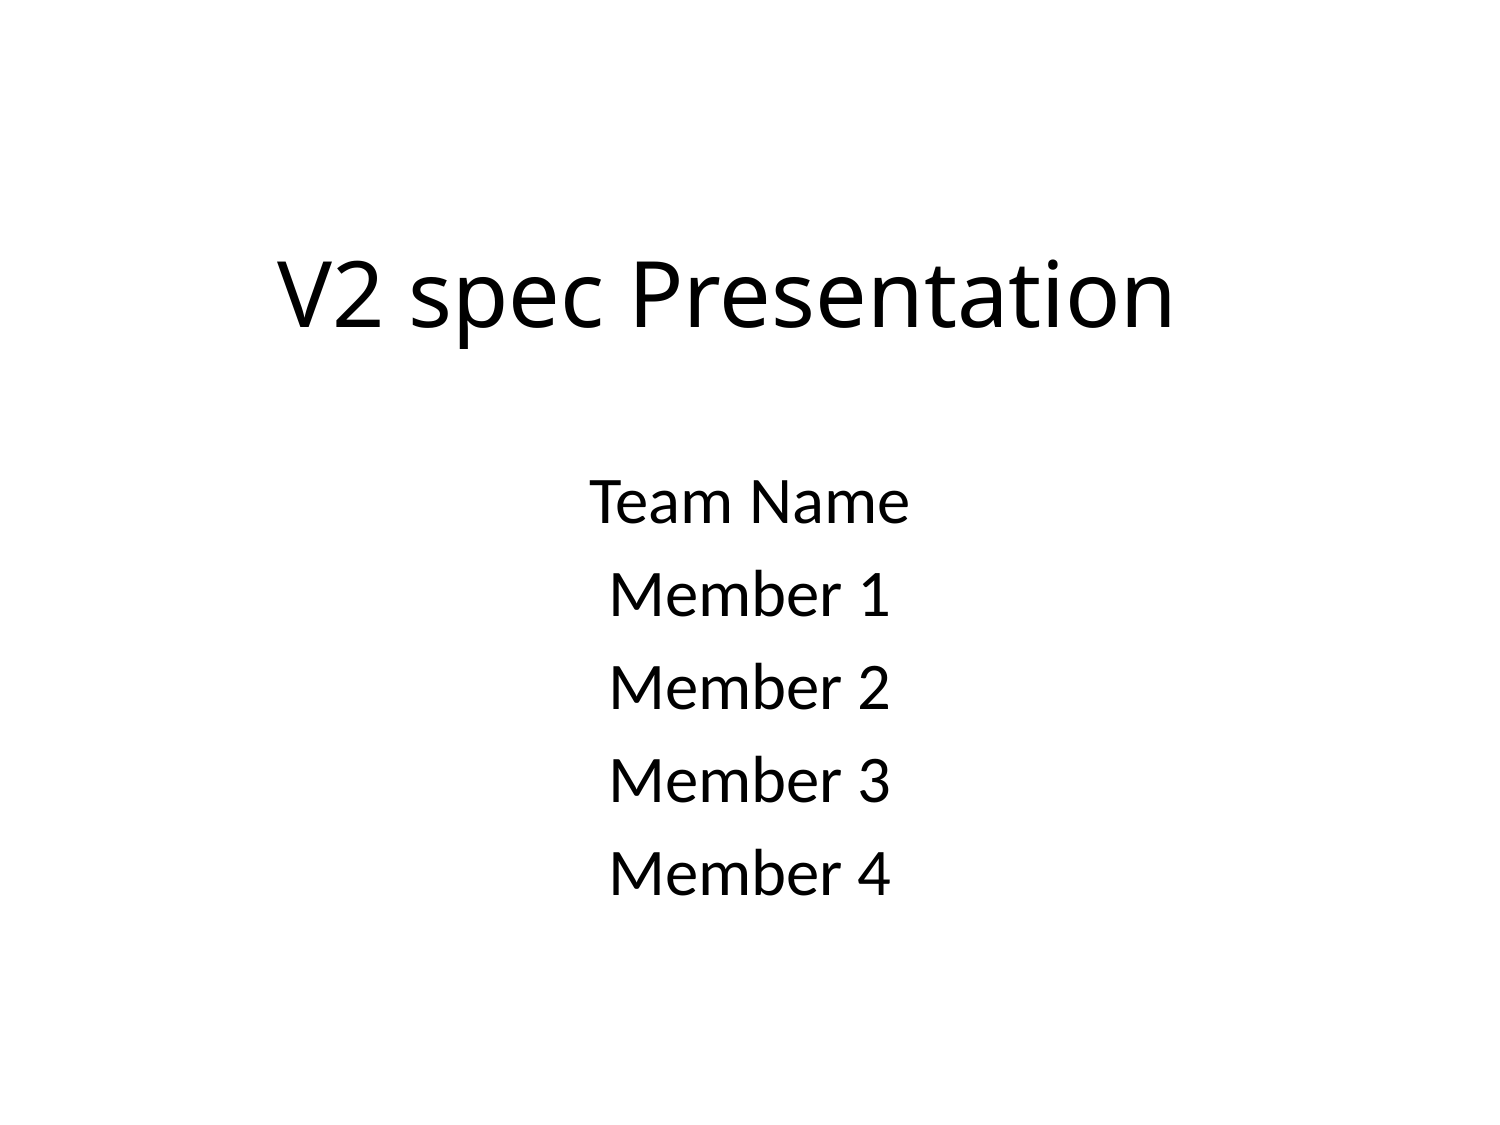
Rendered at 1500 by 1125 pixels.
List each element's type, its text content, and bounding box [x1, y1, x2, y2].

subtitle Team Name Member 1 Member 2 Member 3 Member 4 [187, 458, 1313, 924]
title V2 spec Presentation [90, 181, 1366, 355]
